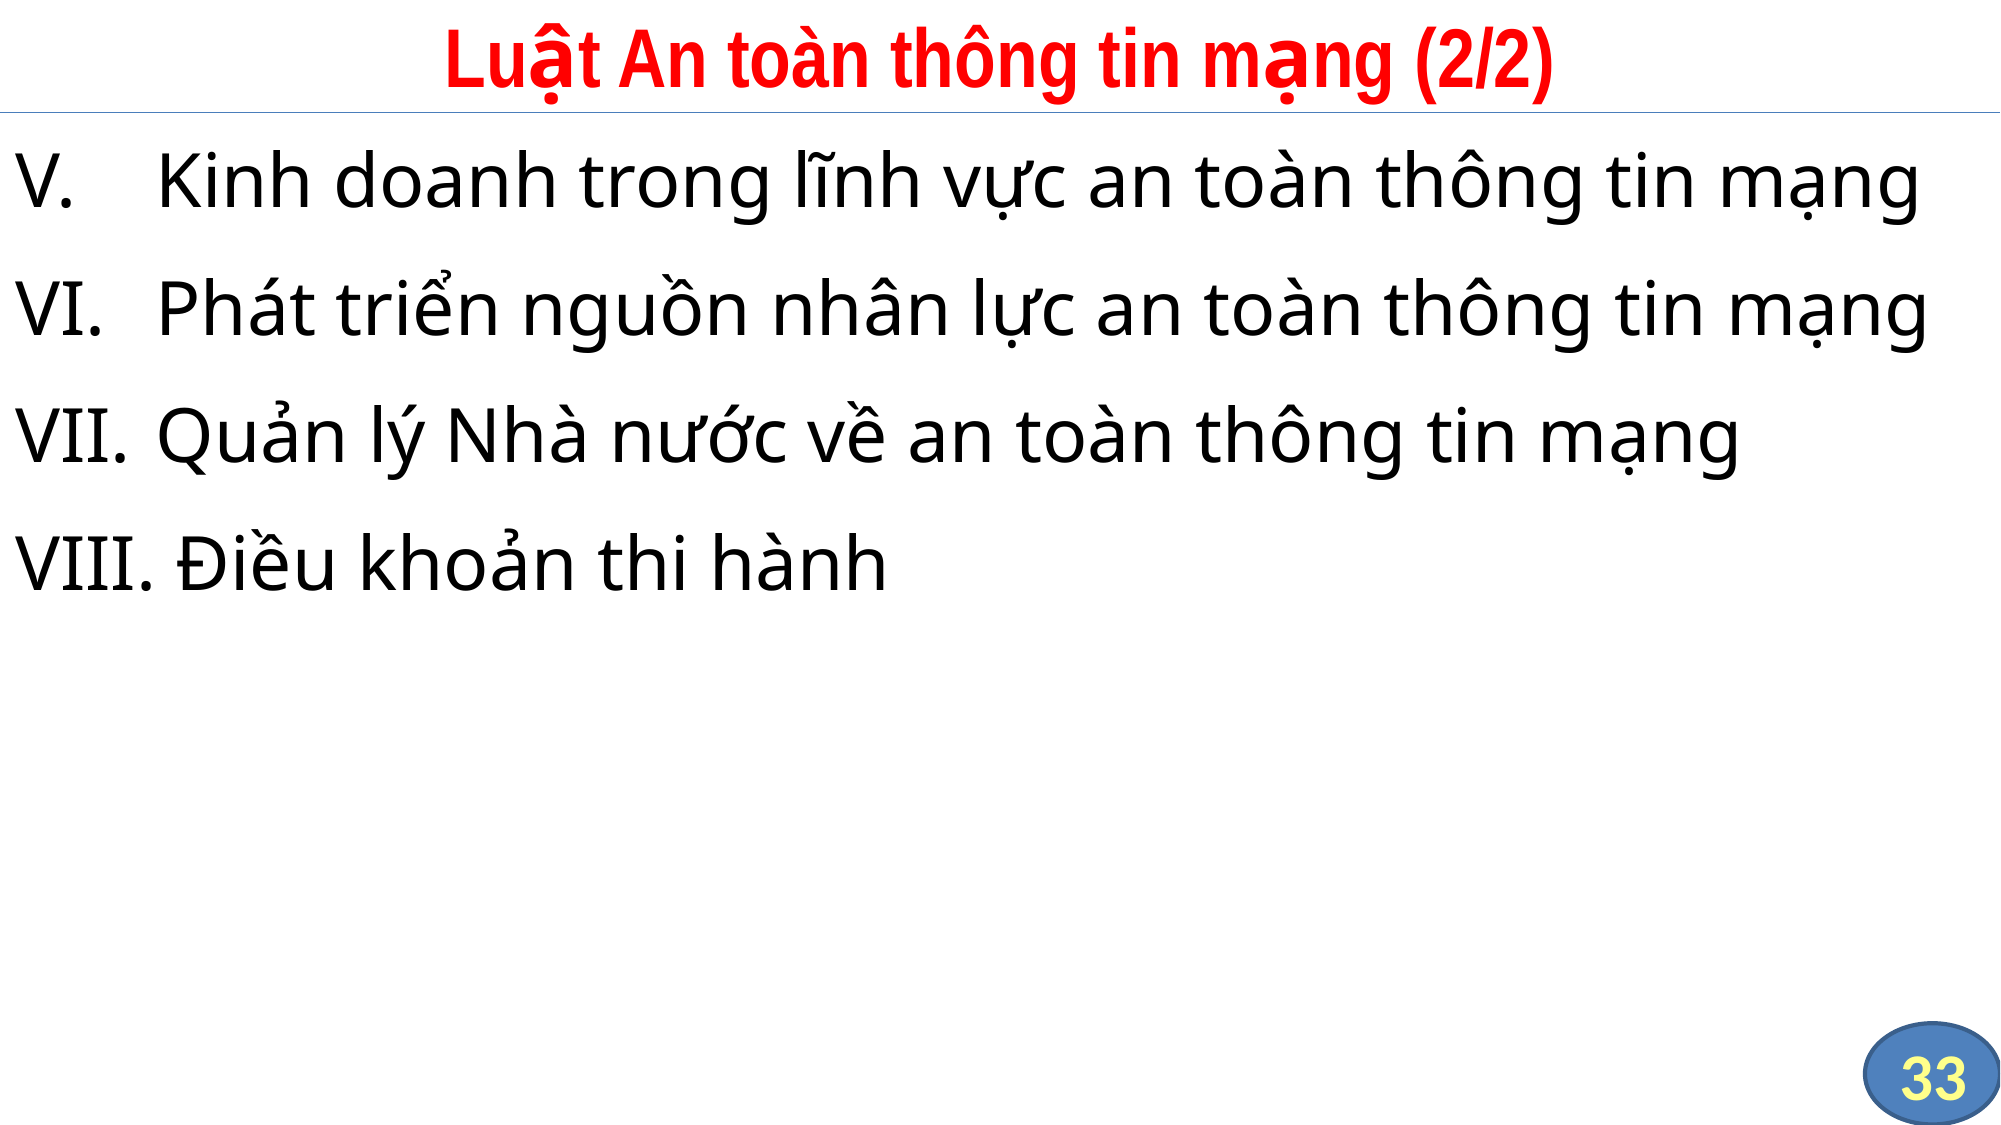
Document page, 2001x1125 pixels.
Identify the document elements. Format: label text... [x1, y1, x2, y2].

title Luật An toàn thông tin mạng (2/2) [0, 0, 2000, 113]
slide_number 33 [1866, 1023, 2000, 1125]
list Kinh doanh trong lĩnh vực an toàn thông tin mạng Phát triển nguồn nhân lực an toàn thông tin mạng Quản lý Nhà nước về an toàn thông tin mạng Điều khoản thi hành [0, 113, 2000, 1125]
